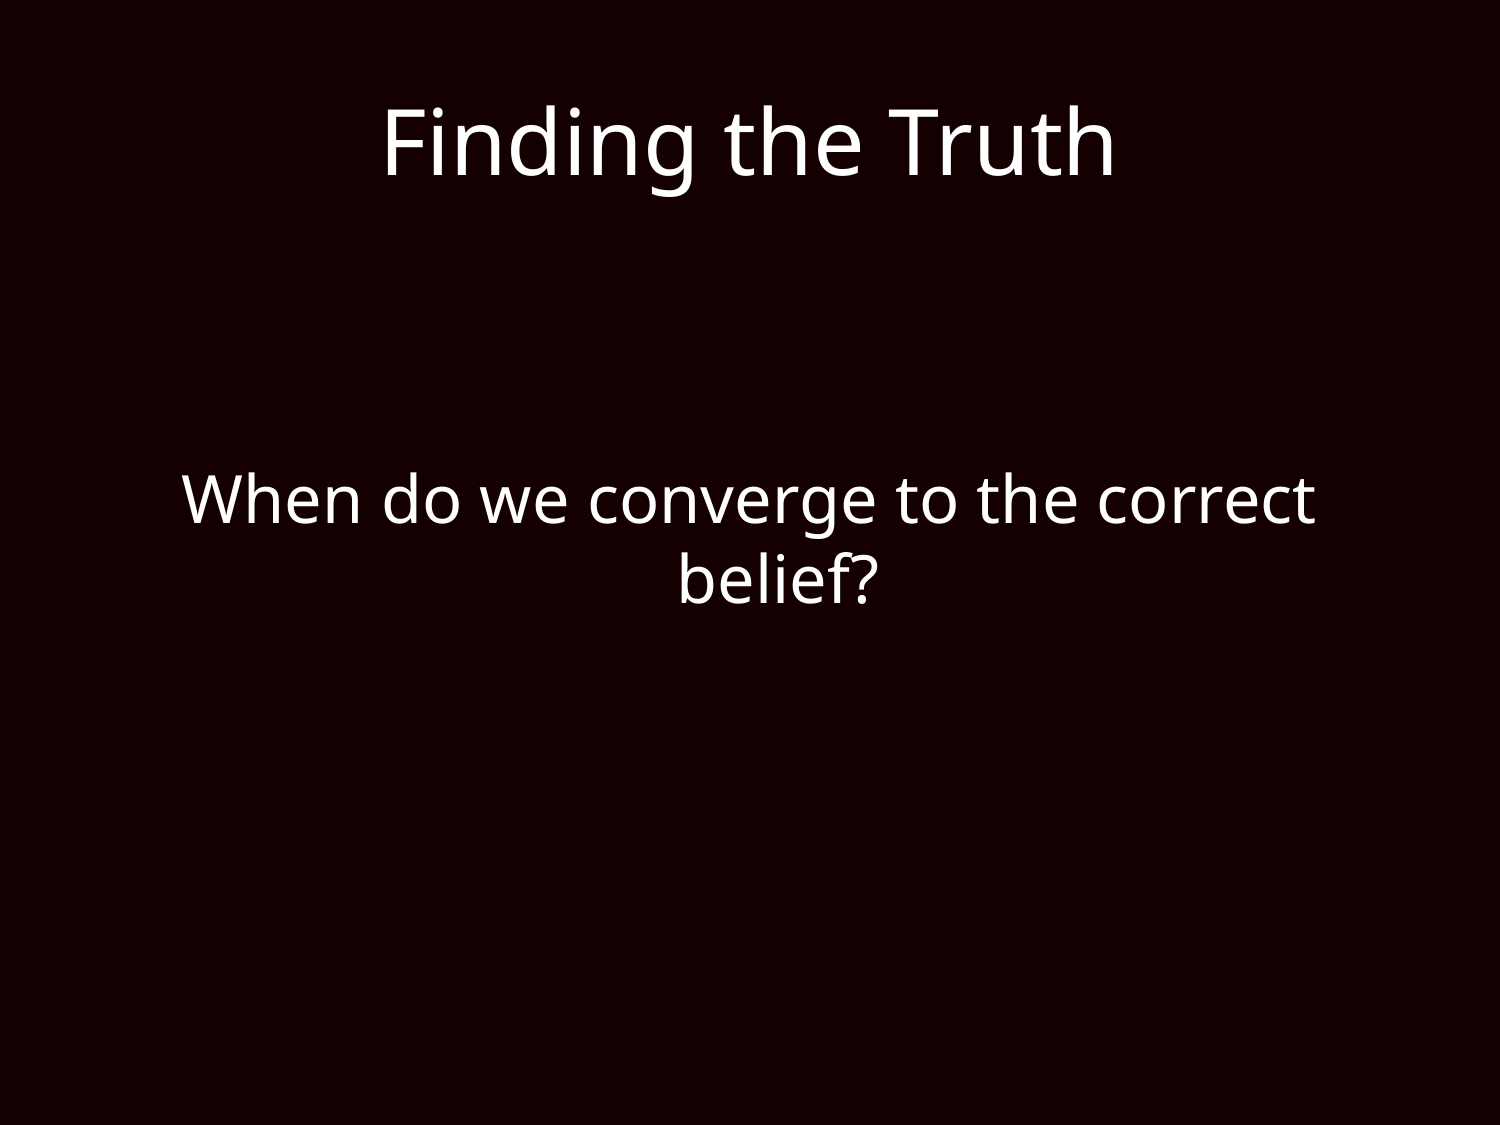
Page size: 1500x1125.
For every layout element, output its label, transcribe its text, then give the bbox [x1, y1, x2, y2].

list When do we converge to the correct belief? [75, 262, 1425, 1005]
title Finding the Truth [75, 45, 1425, 233]
